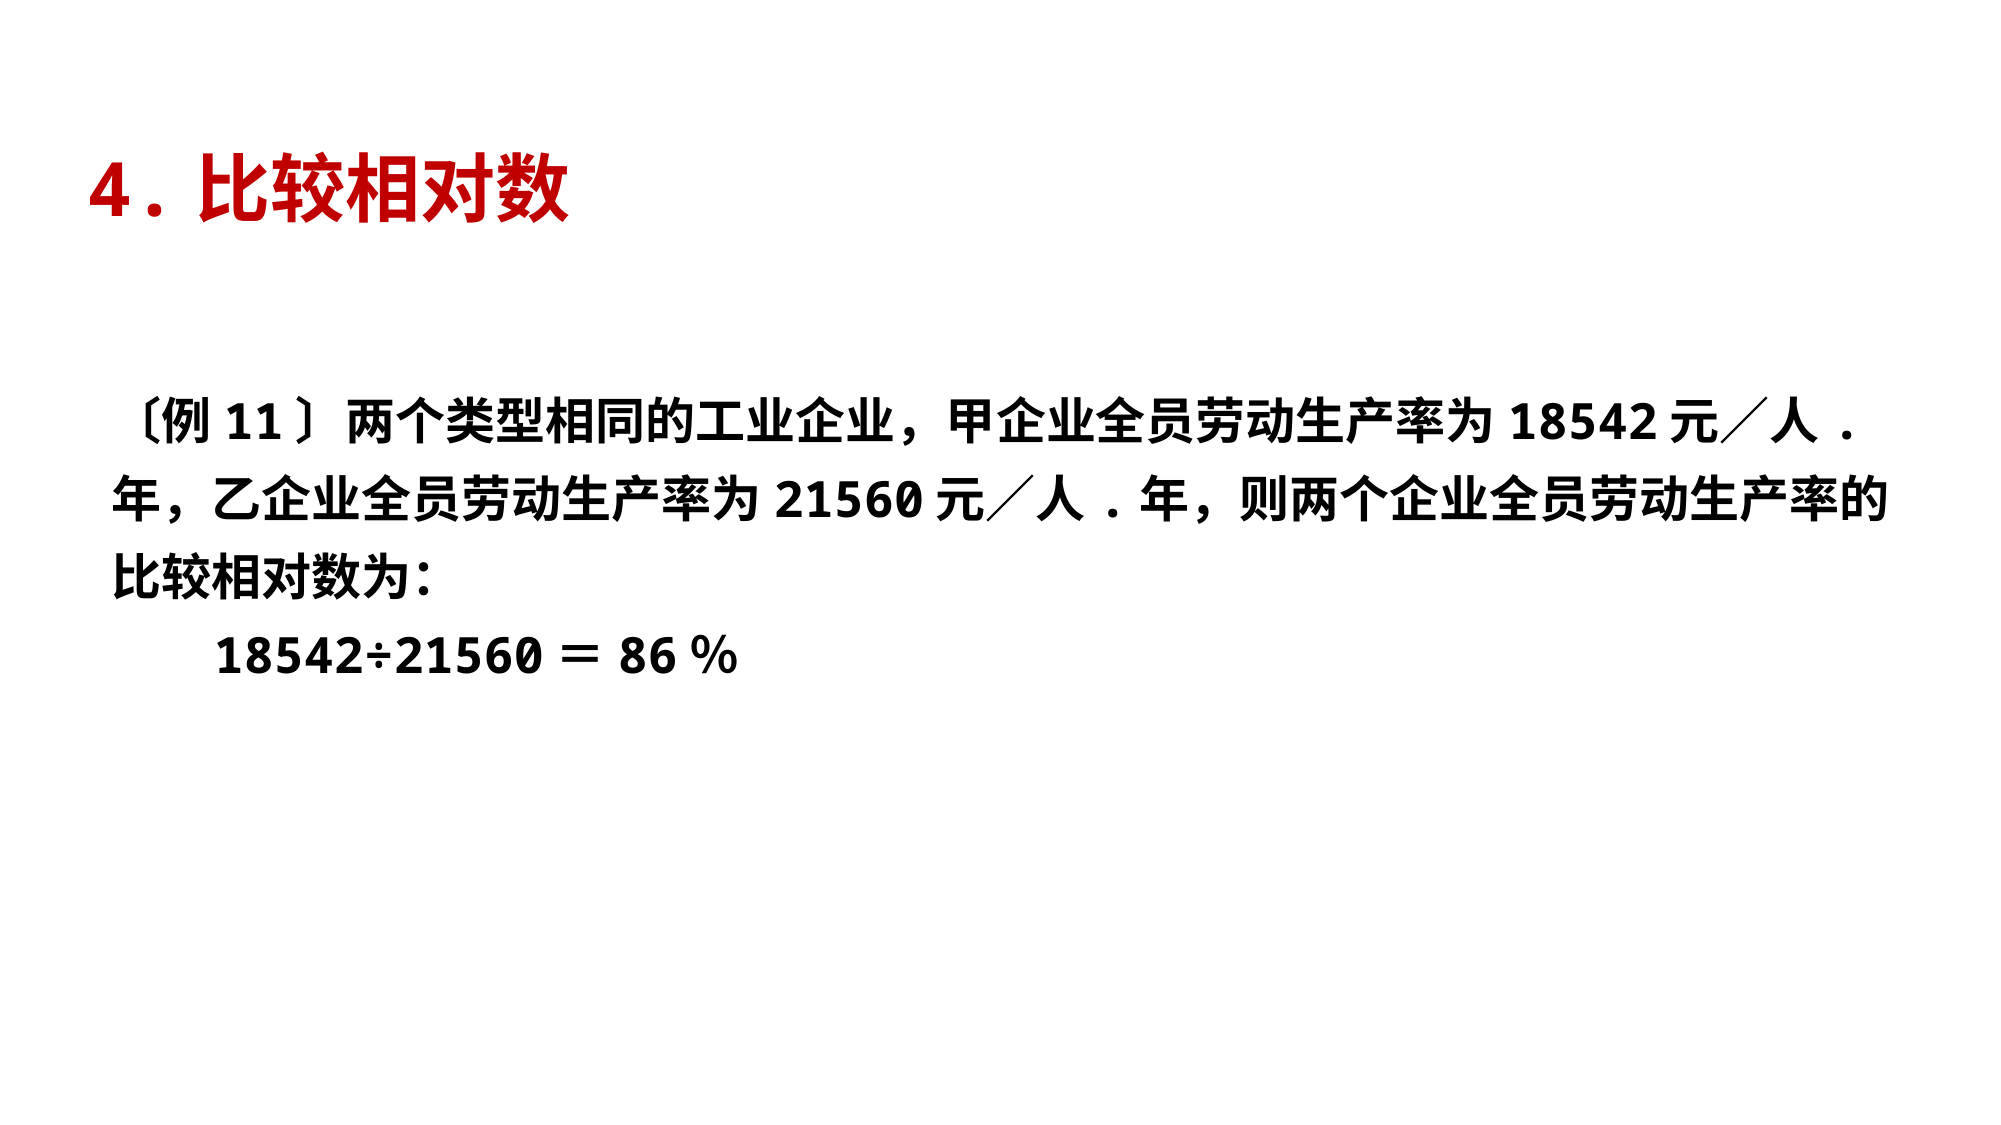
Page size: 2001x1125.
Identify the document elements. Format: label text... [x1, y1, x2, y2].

title 〔例11〕两个类型相同的工业企业，甲企业全员劳动生产率为18542元∕人.年，乙企业全员劳动生产率为21560元∕人.年，则两个企业全员劳动生产率的比较相对数为： 18542÷21560＝86％ [96, 95, 1911, 1021]
text_box 4.比较相对数 [72, 134, 887, 330]
